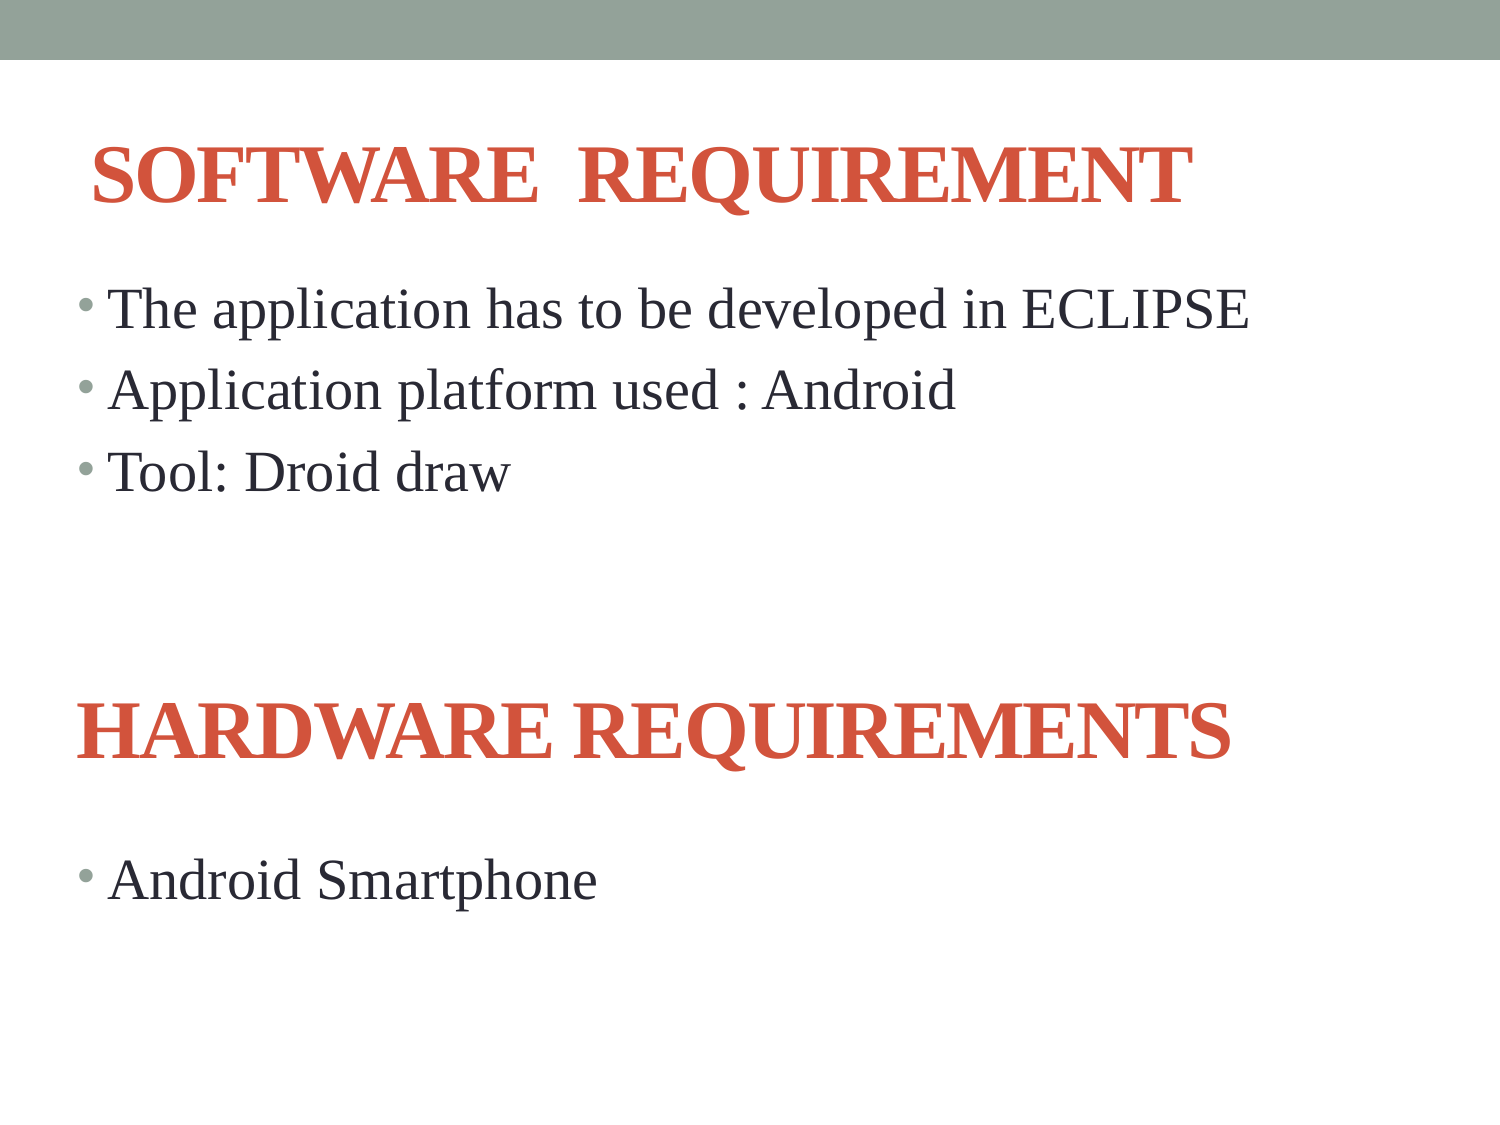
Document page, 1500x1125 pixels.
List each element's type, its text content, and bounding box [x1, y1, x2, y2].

title SOFTWARE REQUIREMENT [75, 87, 1425, 250]
text_box HARDWARE REQUIREMENTS [62, 643, 1413, 807]
text_box [64, 812, 1415, 1125]
list The application has to be developed in ECLIPSE Application platform used : Android Tool: Droid draw Android Smartphone [62, 262, 1413, 643]
list The application has to be developed in ECLIPSE Application platform used : Android Tool: Droid draw Android Smartphone [62, 807, 1413, 1063]
